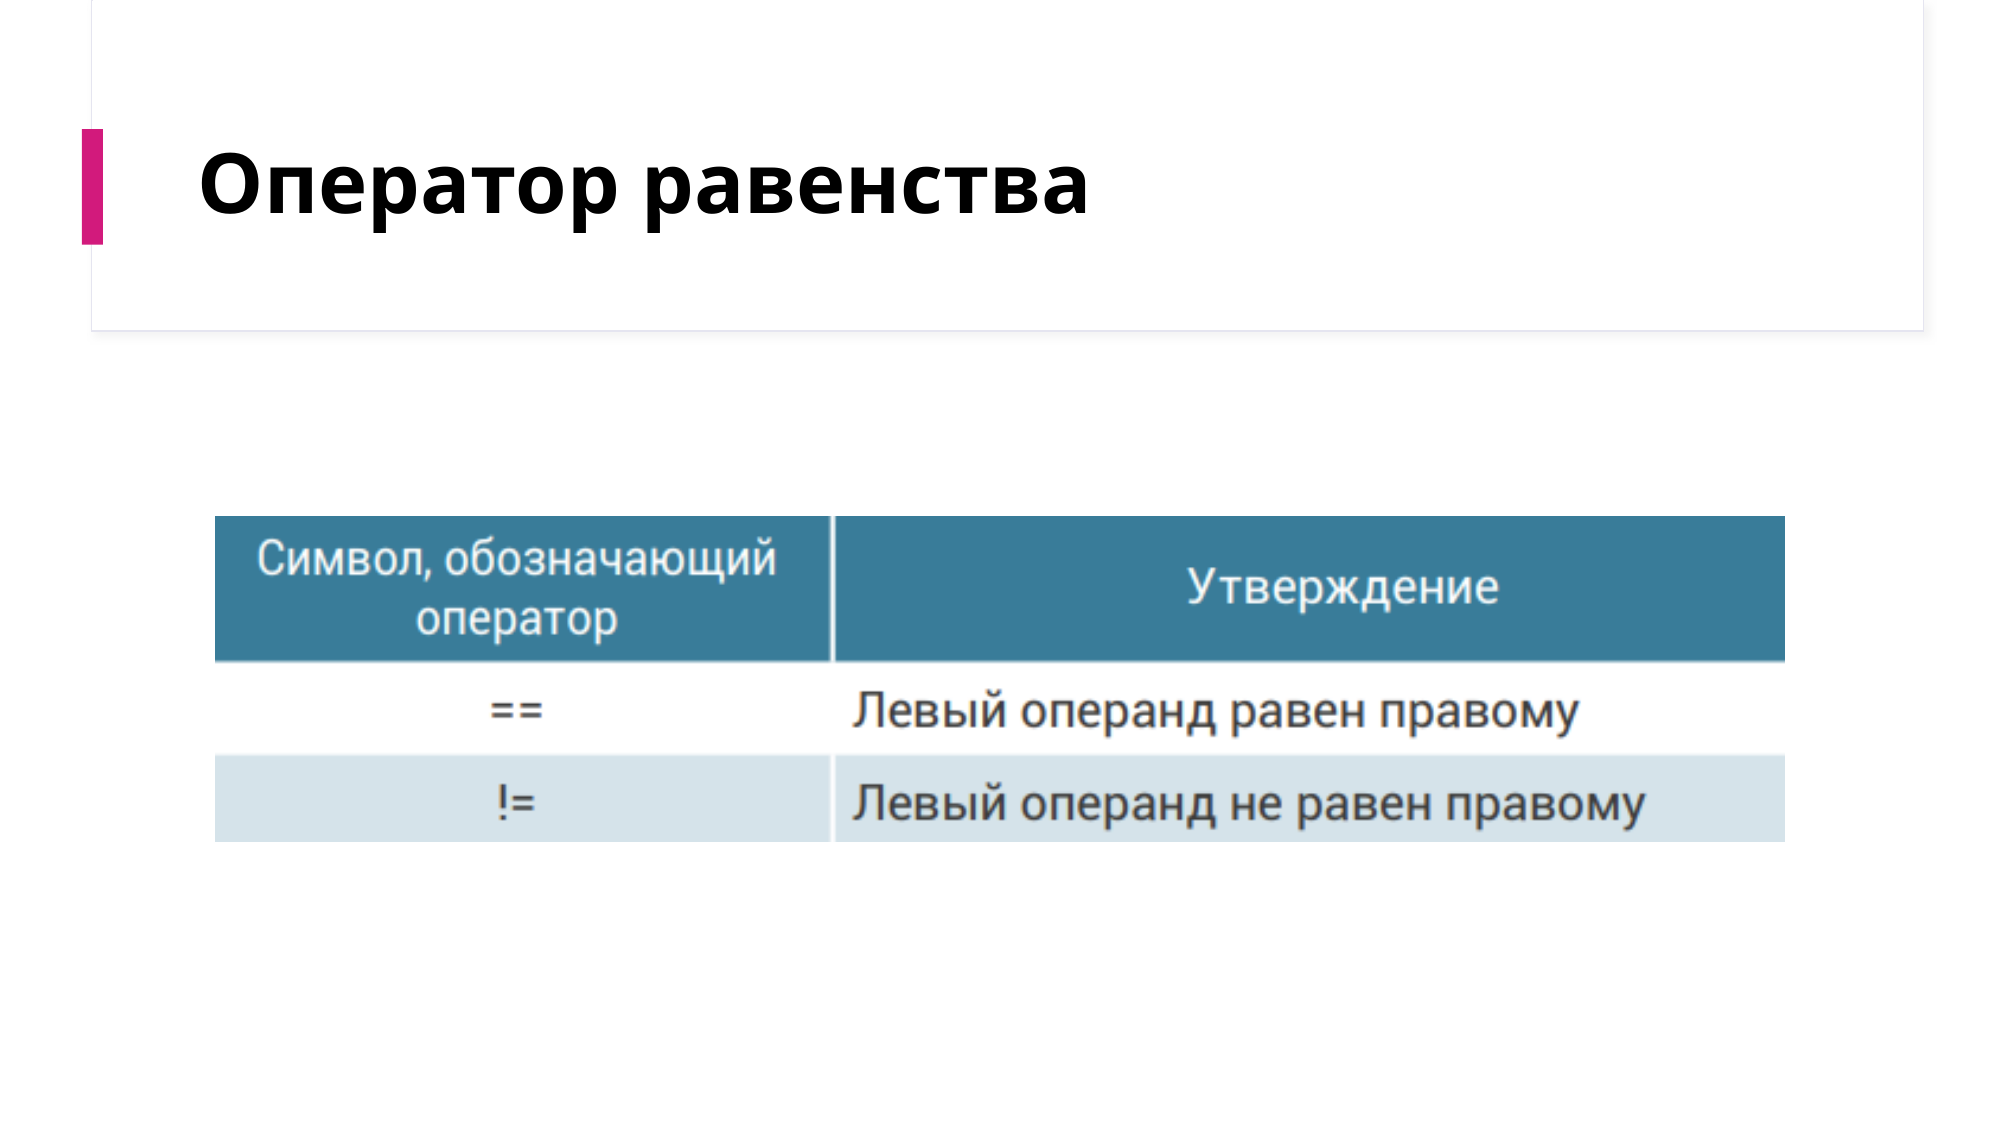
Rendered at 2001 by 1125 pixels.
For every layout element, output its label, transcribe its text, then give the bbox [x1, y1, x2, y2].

title Оператор равенства [183, 90, 1851, 284]
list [215, 516, 1785, 842]
